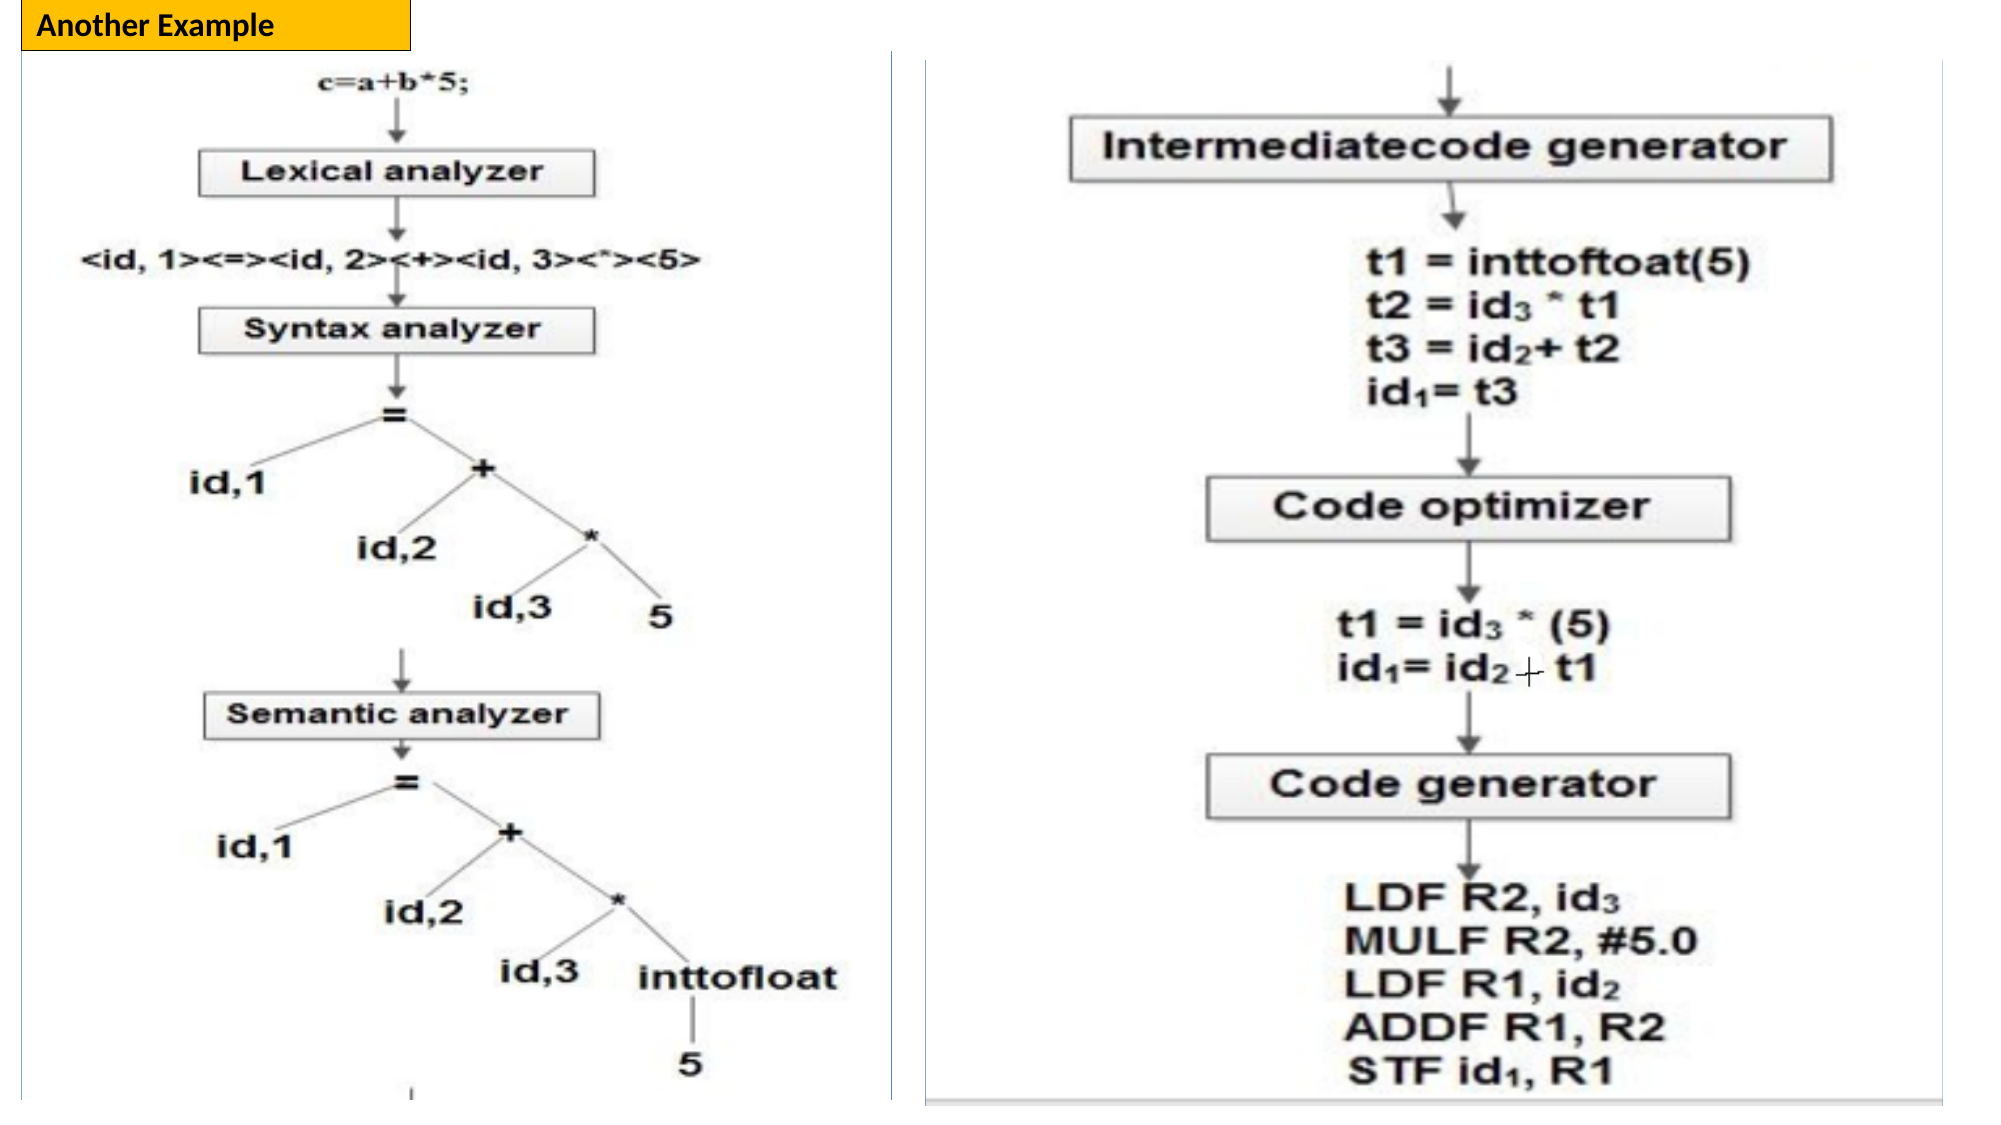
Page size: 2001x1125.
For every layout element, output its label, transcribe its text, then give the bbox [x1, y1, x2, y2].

text_box Another Example [21, 0, 411, 51]
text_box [21, 51, 891, 1100]
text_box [925, 60, 1943, 1106]
